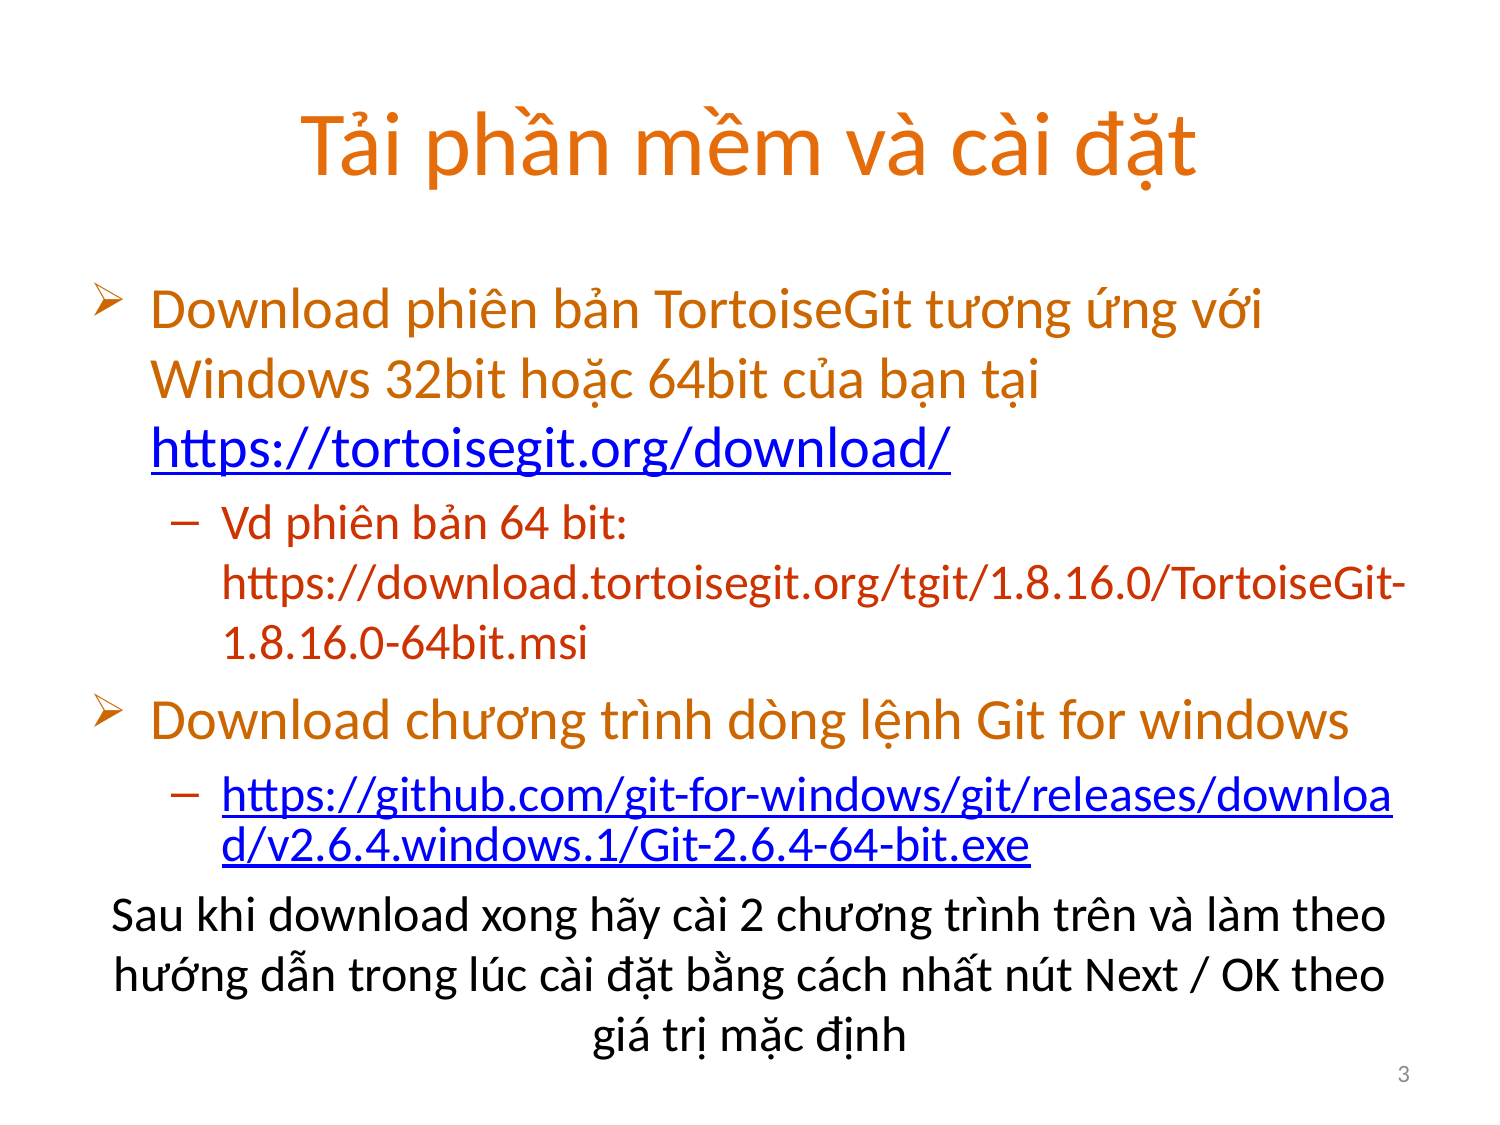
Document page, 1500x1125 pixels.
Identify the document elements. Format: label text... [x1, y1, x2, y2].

slide_number 3 [1074, 1042, 1425, 1103]
list Download phiên bản TortoiseGit tương ứng với Windows 32bit hoặc 64bit của bạn tại https://tortoisegit.org/download/ Vd phiên bản 64 bit: https://download.tortoisegit.org/tgit/1.8.16.0/TortoiseGit-1.8.16.0-64bit.msi Download chương trình dòng lệnh Git for windows https://github.com/git-for-windows/git/releases/download/v2.6.4.windows.1/Git-2.6.4-64-bit.exe Sau khi download xong hãy cài 2 chương trình trên và làm theo hướng dẫn trong lúc cài đặt bằng cách nhất nút Next / OK theo giá trị mặc định [75, 262, 1425, 1075]
title Tải phần mềm và cài đặt [75, 45, 1425, 233]
